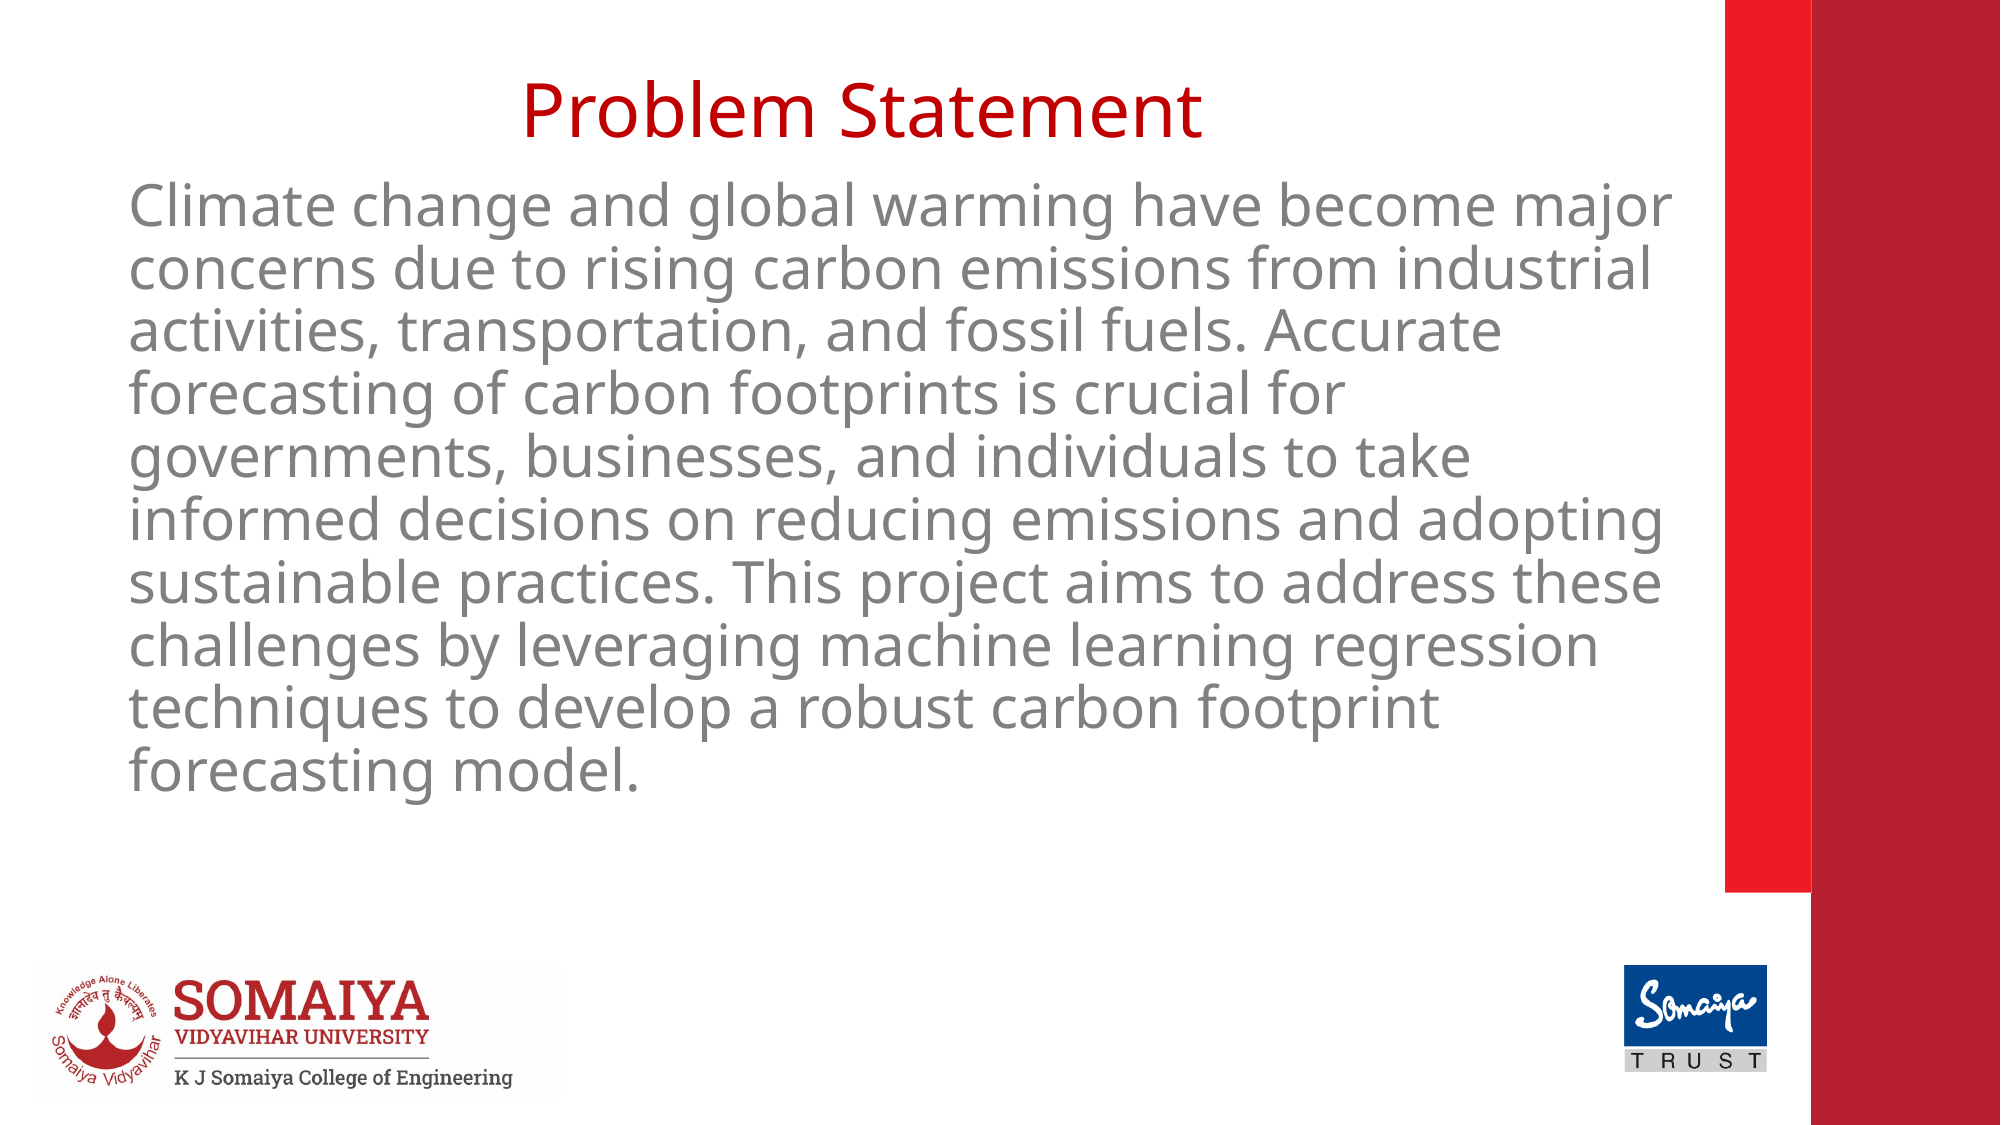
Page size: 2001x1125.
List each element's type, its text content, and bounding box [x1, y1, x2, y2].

list Climate change and global warming have become major concerns due to rising carbon emissions from industrial activities, transportation, and fossil fuels. Accurate forecasting of carbon footprints is crucial for governments, businesses, and individuals to take informed decisions on reducing emissions and adopting sustainable practices. This project aims to address these challenges by leveraging machine learning regression techniques to develop a robust carbon footprint forecasting model. [113, 168, 1696, 1011]
picture [1724, 0, 2000, 1125]
title Problem Statement [0, 59, 1724, 278]
picture [1624, 965, 1767, 1073]
picture [31, 965, 564, 1099]
